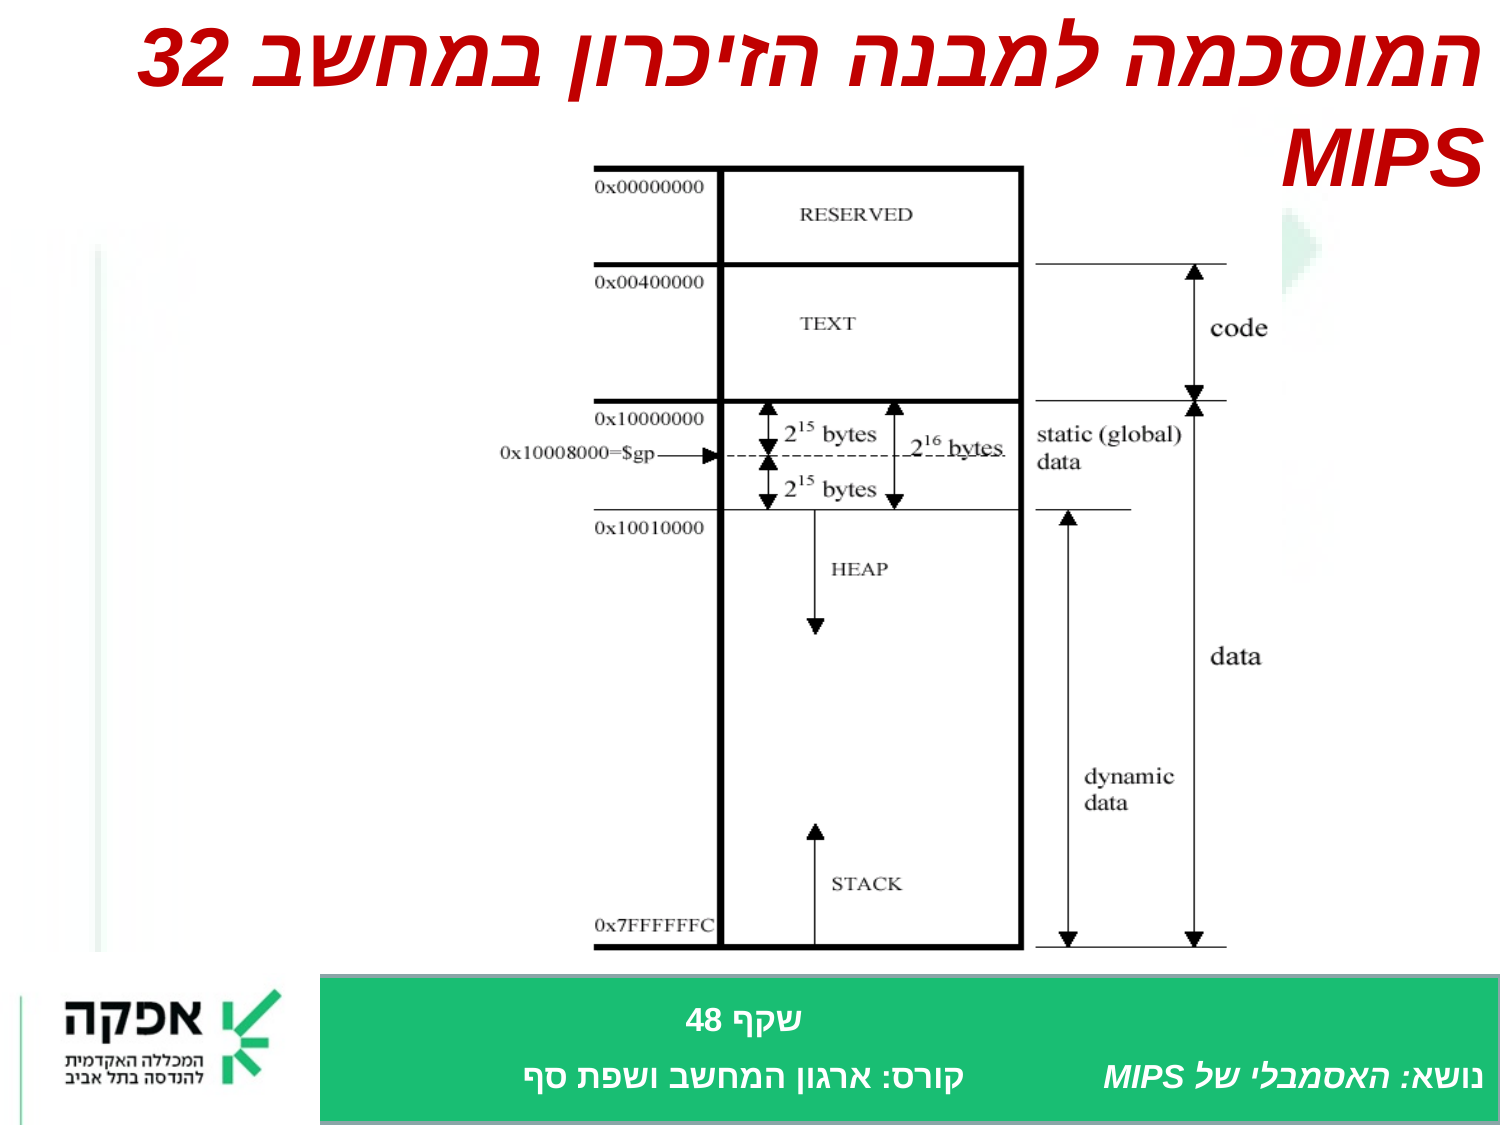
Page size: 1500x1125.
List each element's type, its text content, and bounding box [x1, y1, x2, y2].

title המוסכמה למבנה הזיכרון במחשב 32 MIPS [0, 44, 1500, 162]
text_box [206, 156, 1282, 973]
footer שקף 48 קורס: ארגון המחשב ושפת סף [466, 990, 1023, 1107]
slide_number נושא: האסמבלי של MIPS [1023, 990, 1500, 1107]
picture [0, 952, 320, 1125]
